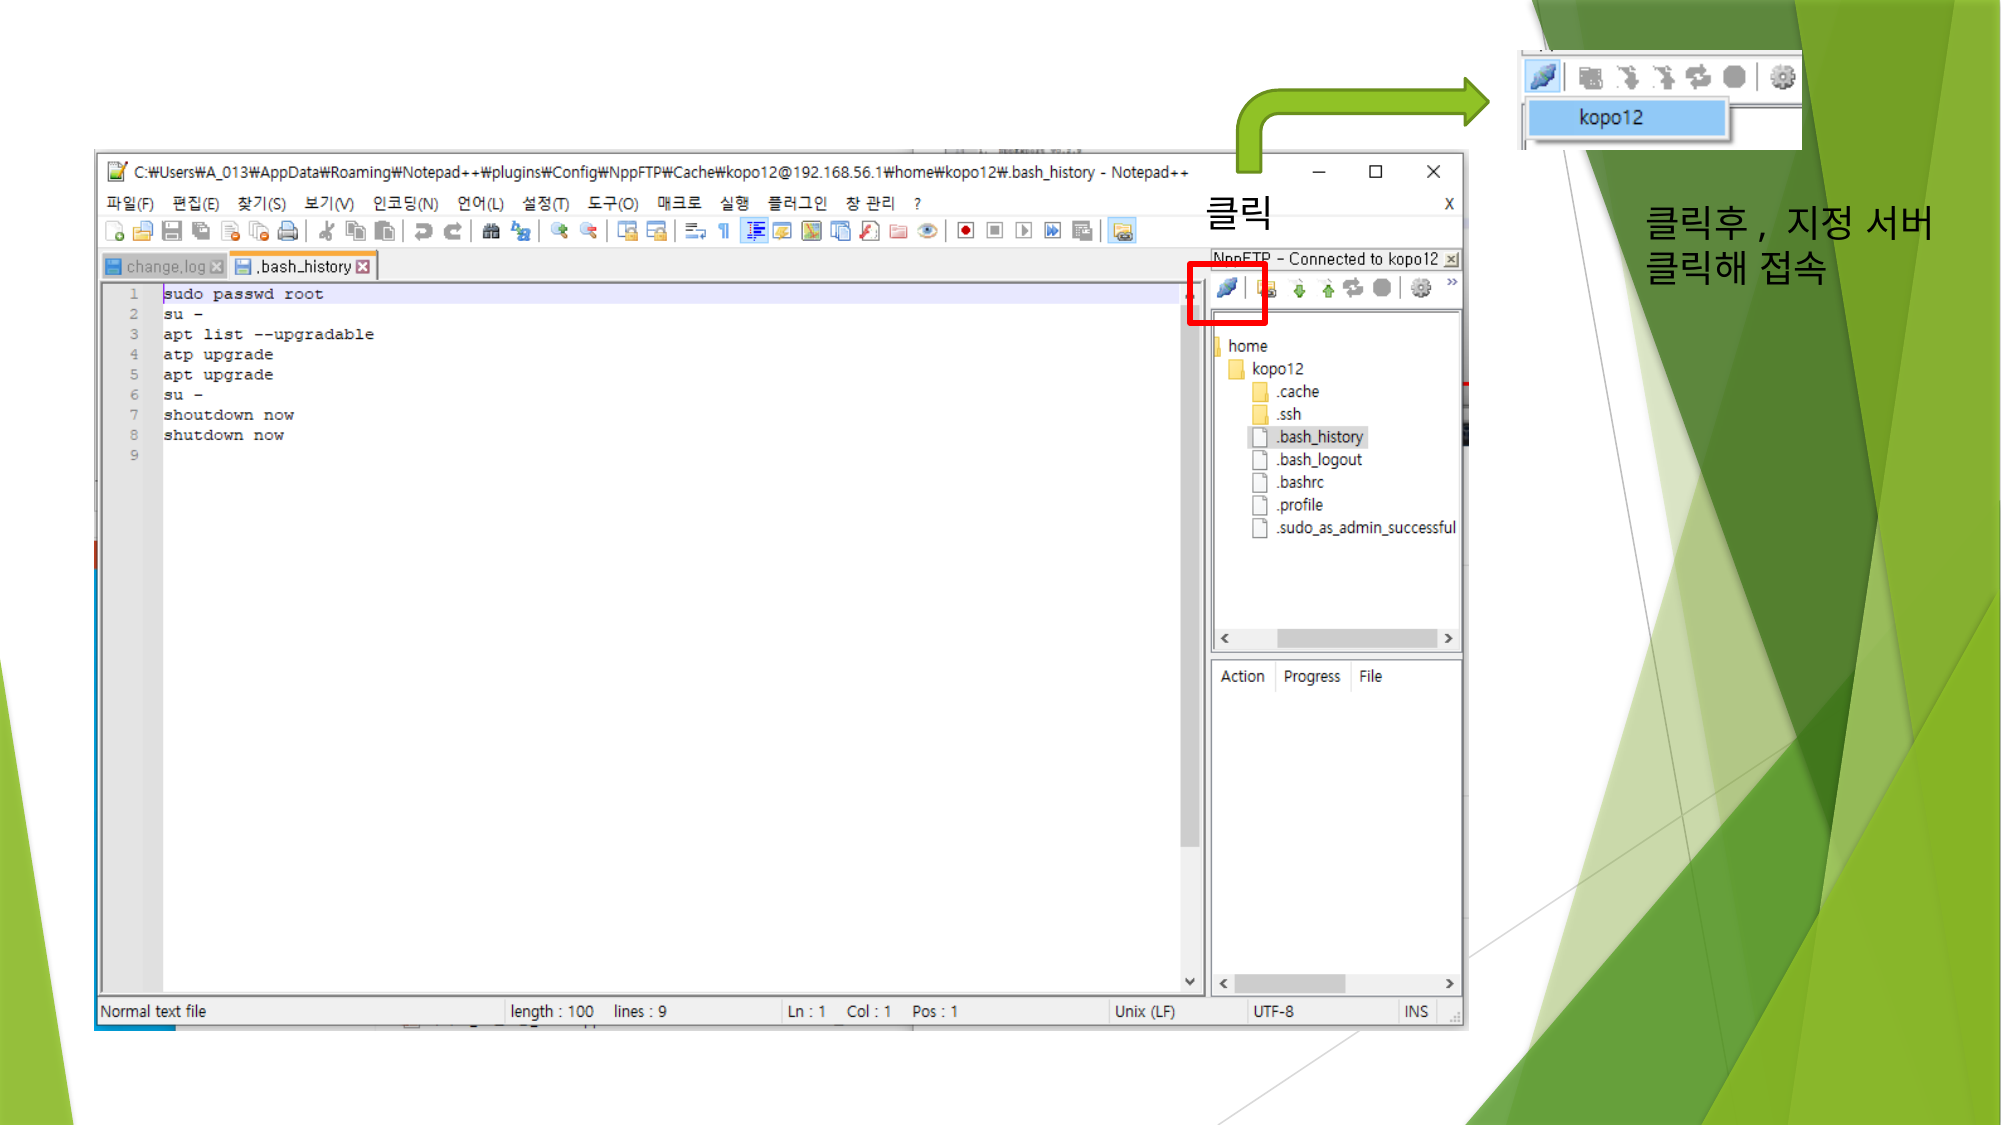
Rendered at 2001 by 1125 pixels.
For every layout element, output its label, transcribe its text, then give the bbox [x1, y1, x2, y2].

text_box [1235, 76, 1490, 147]
picture [1516, 50, 1803, 150]
picture [93, 148, 1470, 1031]
text_box 클릭후, 지정 서버 클릭해 접속 [1630, 192, 1973, 298]
